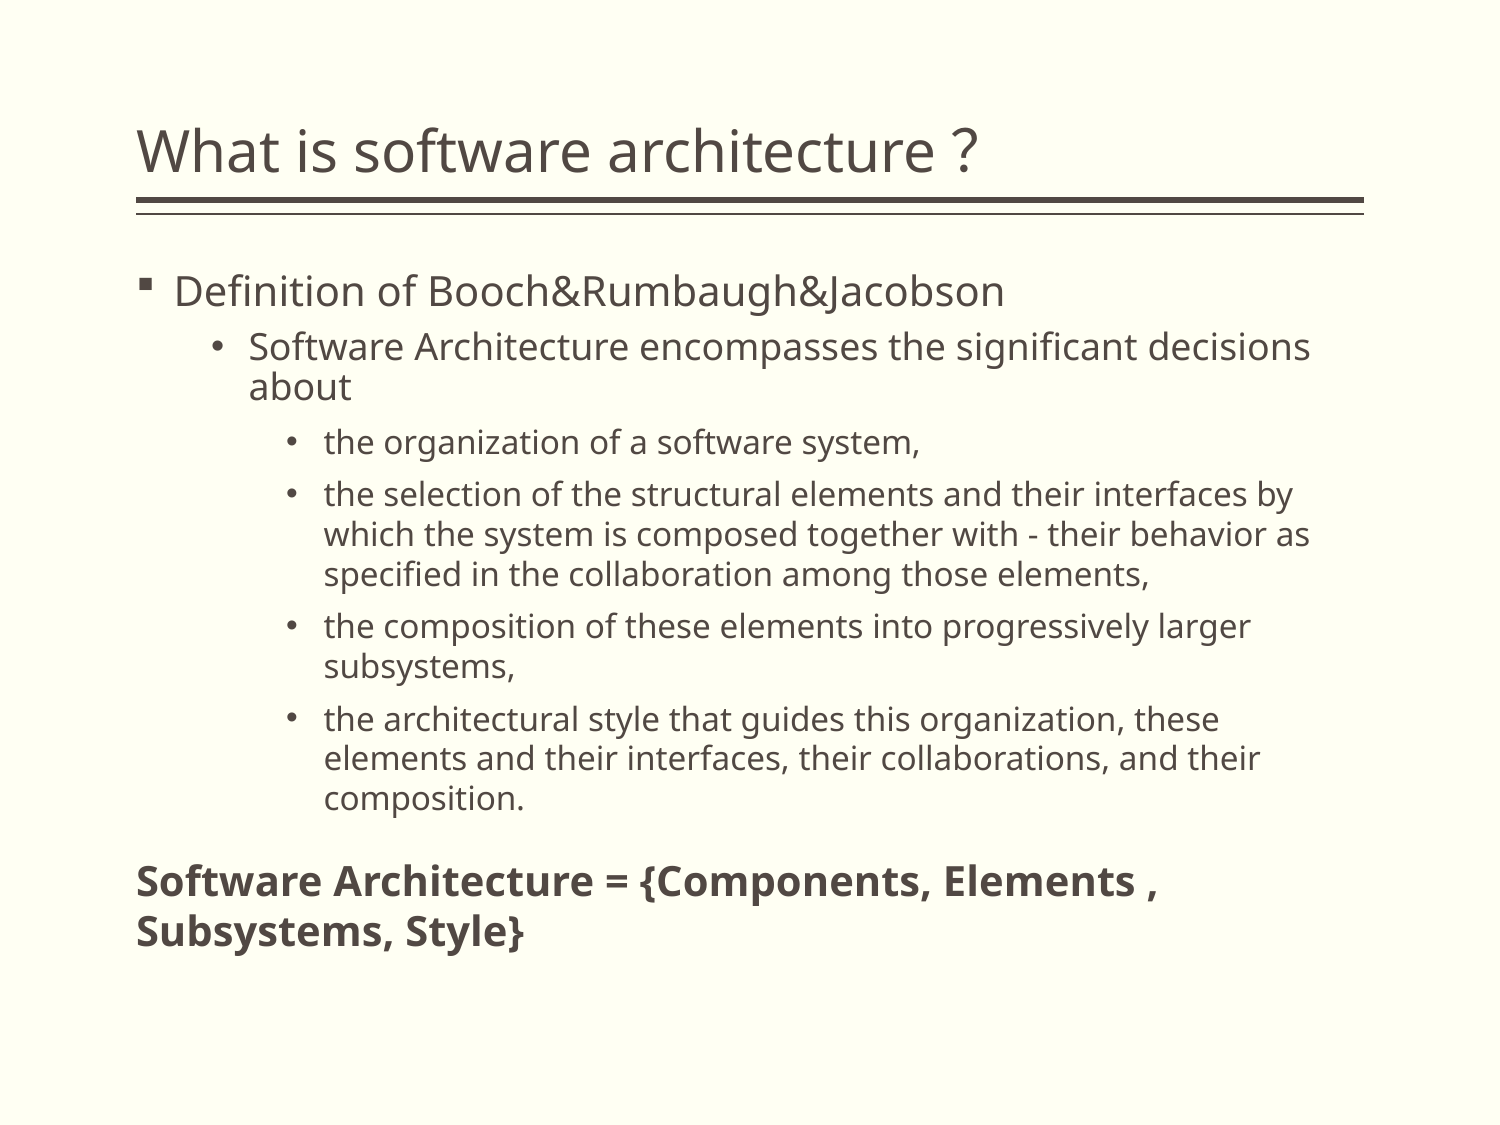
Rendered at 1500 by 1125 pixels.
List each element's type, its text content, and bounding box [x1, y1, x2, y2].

title What is software architecture？ [135, 12, 1364, 193]
list Definition of Booch&Rumbaugh&Jacobson Software Architecture encompasses the significant decisions about the organization of a software system, the selection of the structural elements and their interfaces by which the system is composed together with - their behavior as specified in the collaboration among those elements, the composition of these elements into progressively larger subsystems, the architectural style that guides this organization, these elements and their interfaces, their collaborations, and their composition. Software Architecture = {Components, Elements , Subsystems, Style} [135, 262, 1364, 1013]
